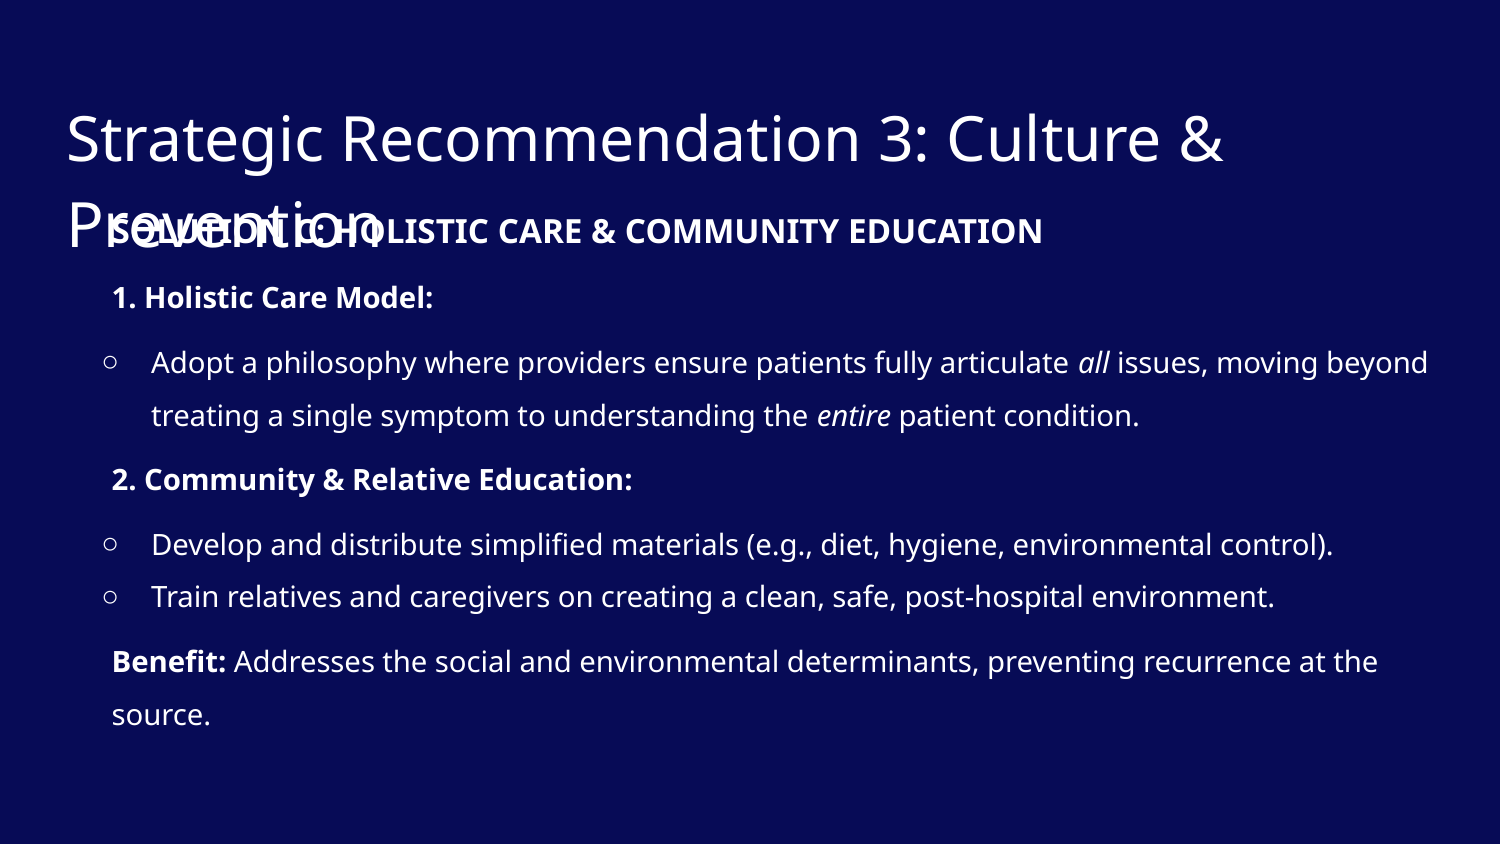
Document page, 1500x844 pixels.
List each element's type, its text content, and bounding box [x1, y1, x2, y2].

list SOLUTION C: HOLISTIC CARE & COMMUNITY EDUCATION 1. Holistic Care Model: Adopt a philosophy where providers ensure patients fully articulate all issues, moving beyond treating a single symptom to understanding the entire patient condition. 2. Community & Relative Education: Develop and distribute simplified materials (e.g., diet, hygiene, environmental control). Train relatives and caregivers on creating a clean, safe, post-hospital environment. Benefit: Addresses the social and environmental determinants, preventing recurrence at the source. [51, 189, 1449, 750]
title Strategic Recommendation 3: Culture & Prevention [51, 72, 1449, 167]
